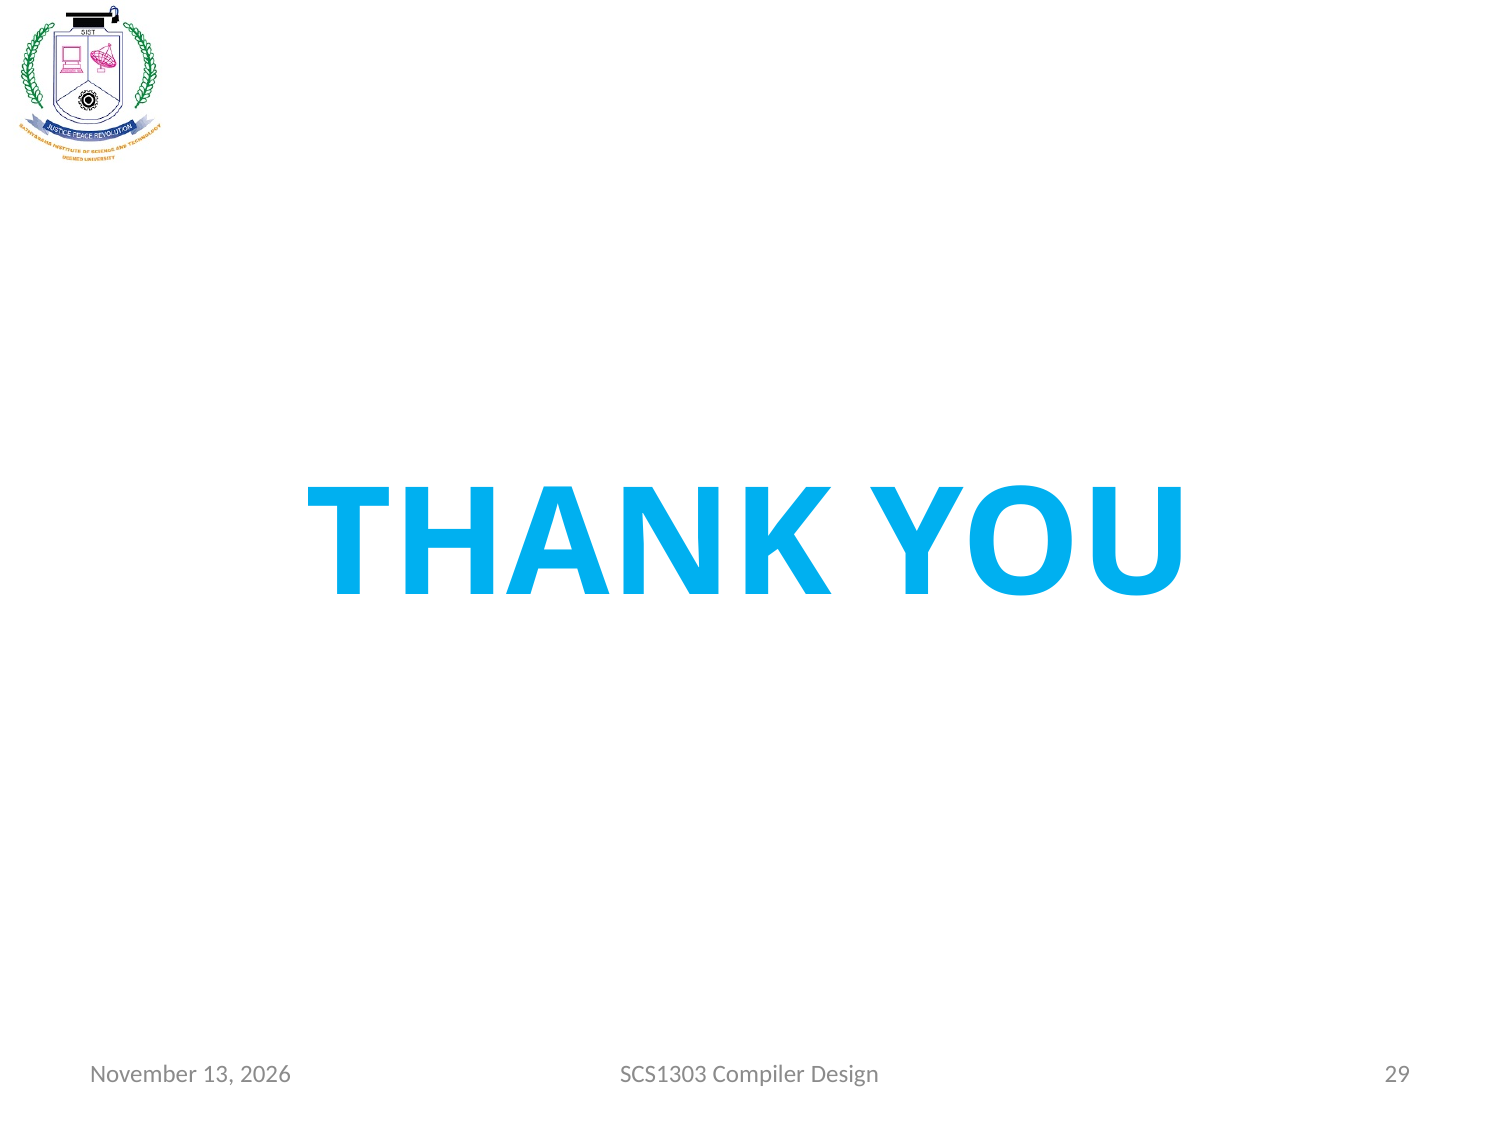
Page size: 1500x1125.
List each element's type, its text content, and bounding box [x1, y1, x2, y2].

list THANK YOU [75, 140, 1425, 935]
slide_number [75, 1042, 425, 1103]
slide_number 29 [1074, 1042, 1425, 1103]
footer SCS1303 Compiler Design [512, 1042, 988, 1103]
picture [0, 0, 175, 164]
